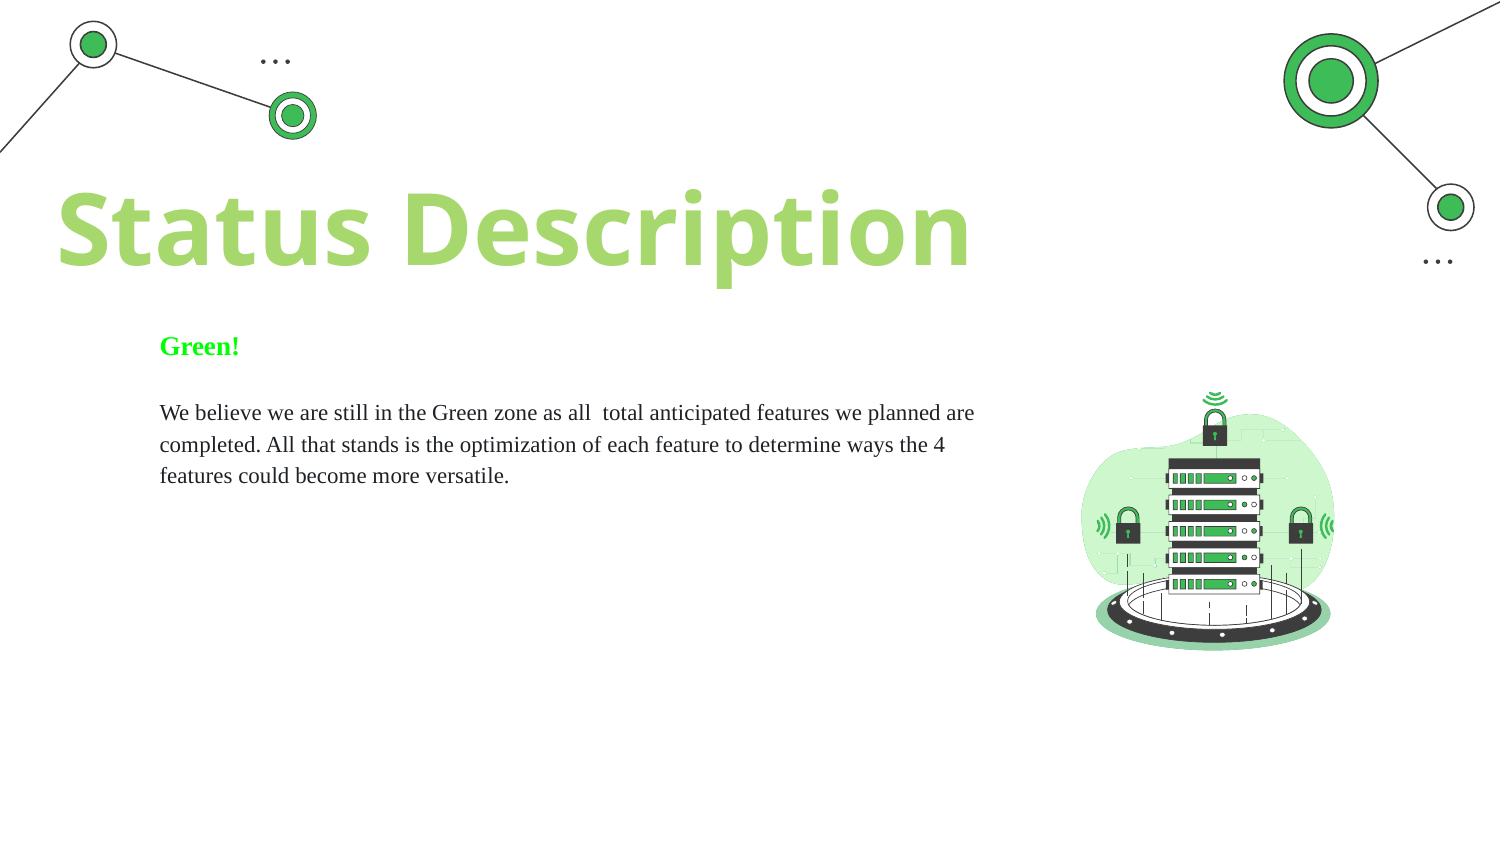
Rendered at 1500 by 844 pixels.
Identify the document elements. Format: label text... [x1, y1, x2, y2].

text_box Green! We believe we are still in the Green zone as all total anticipated features we planned are completed. All that stands is the optimization of each feature to determine ways the 4 features could become more versatile. [159, 328, 982, 689]
text_box Status Description [56, 168, 1444, 286]
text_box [1081, 391, 1340, 651]
